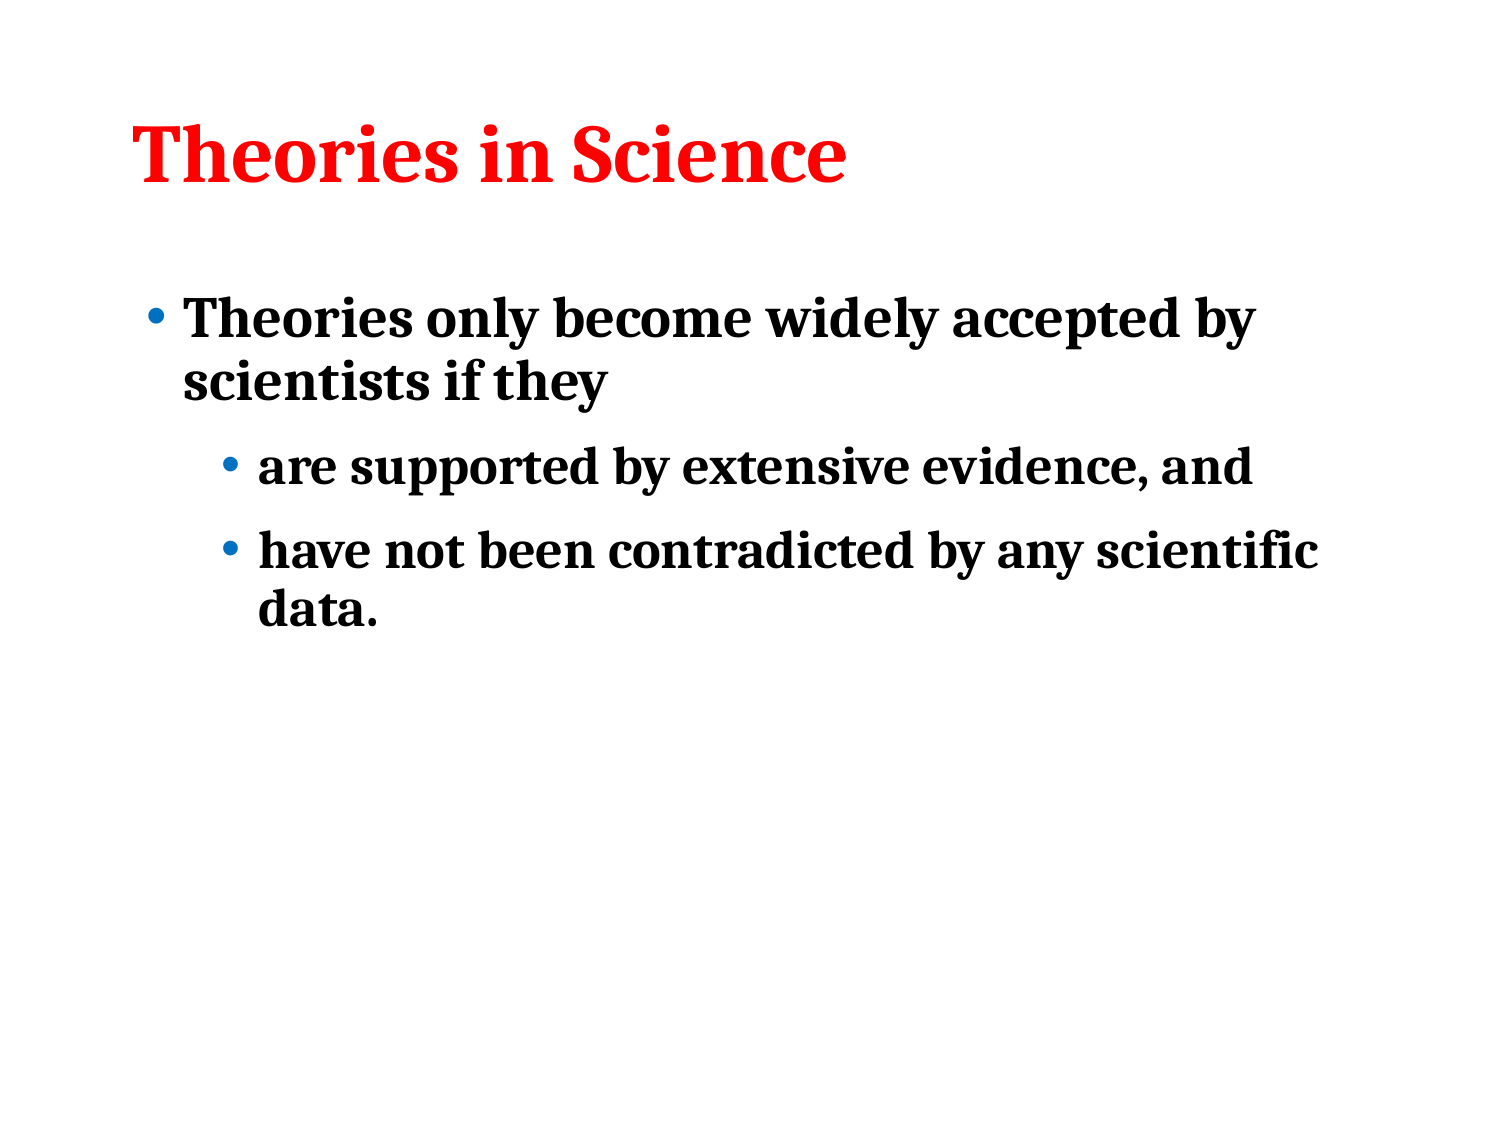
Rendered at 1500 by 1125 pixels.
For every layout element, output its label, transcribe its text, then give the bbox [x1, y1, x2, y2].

title Theories in Science [117, 103, 1271, 211]
list Theories only become widely accepted by scientists if they are supported by extensive evidence, and have not been contradicted by any scientific data. [131, 279, 1442, 725]
